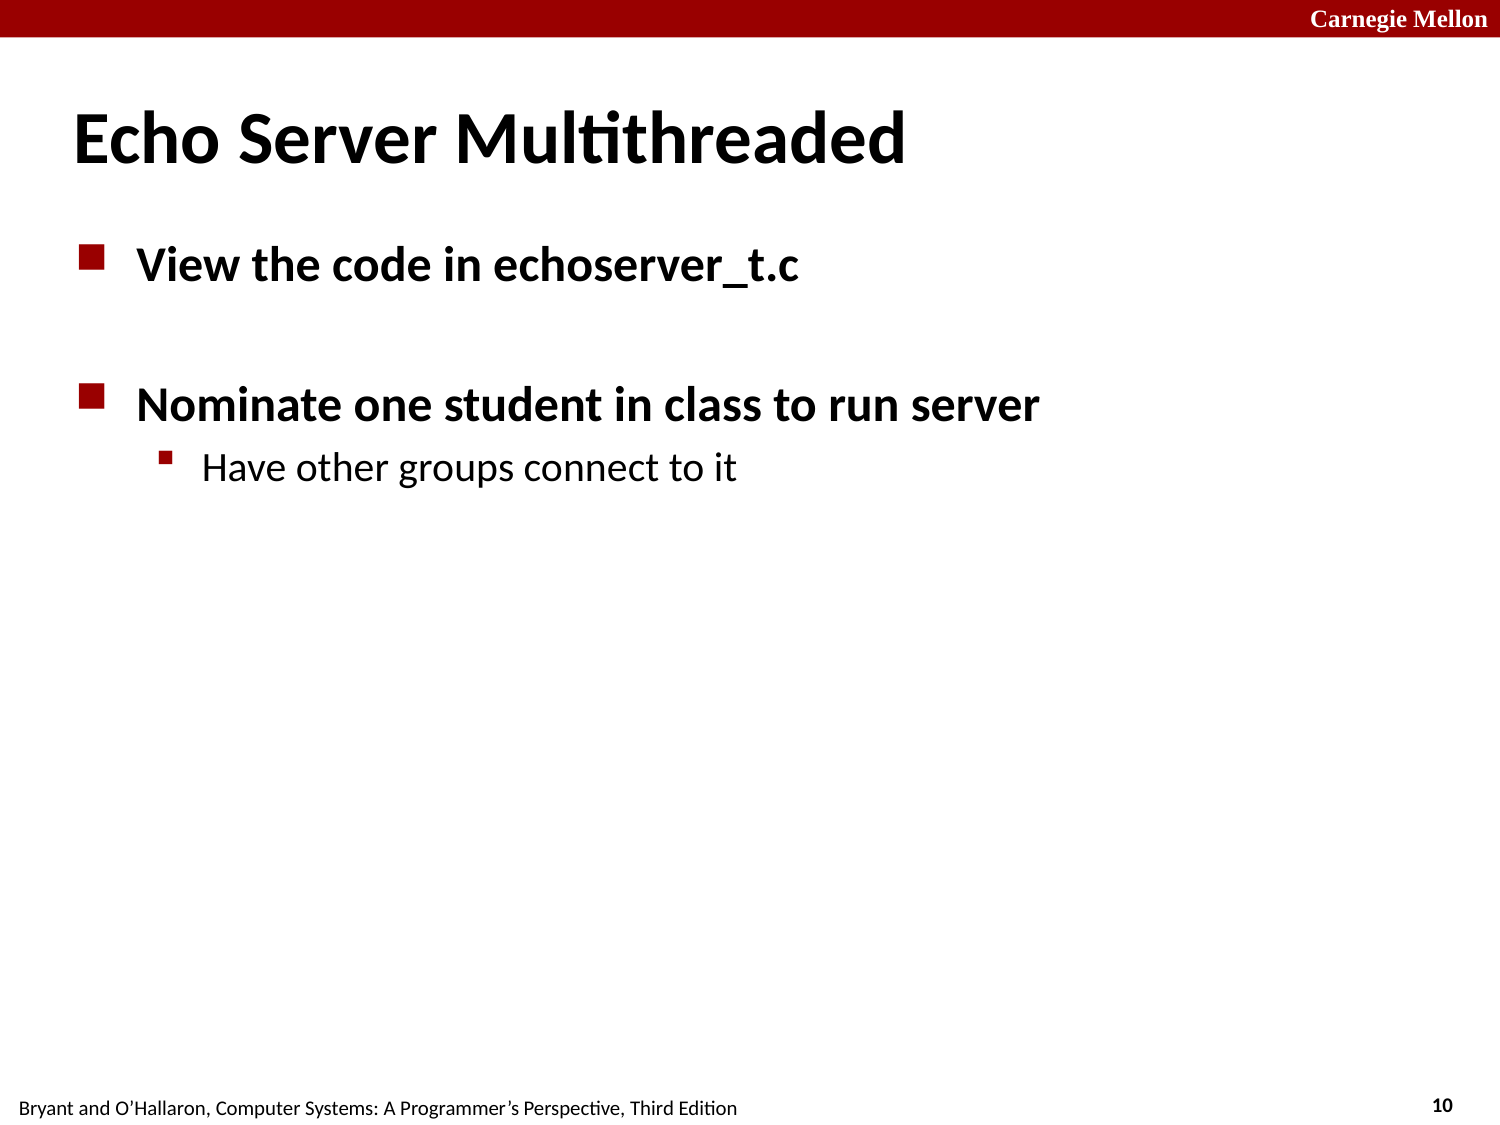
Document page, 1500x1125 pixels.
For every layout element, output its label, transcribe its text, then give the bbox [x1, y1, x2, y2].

title Echo Server Multithreaded [58, 71, 1305, 197]
list View the code in echoserver_t.c Nominate one student in class to run server Have other groups connect to it [64, 223, 1361, 1040]
